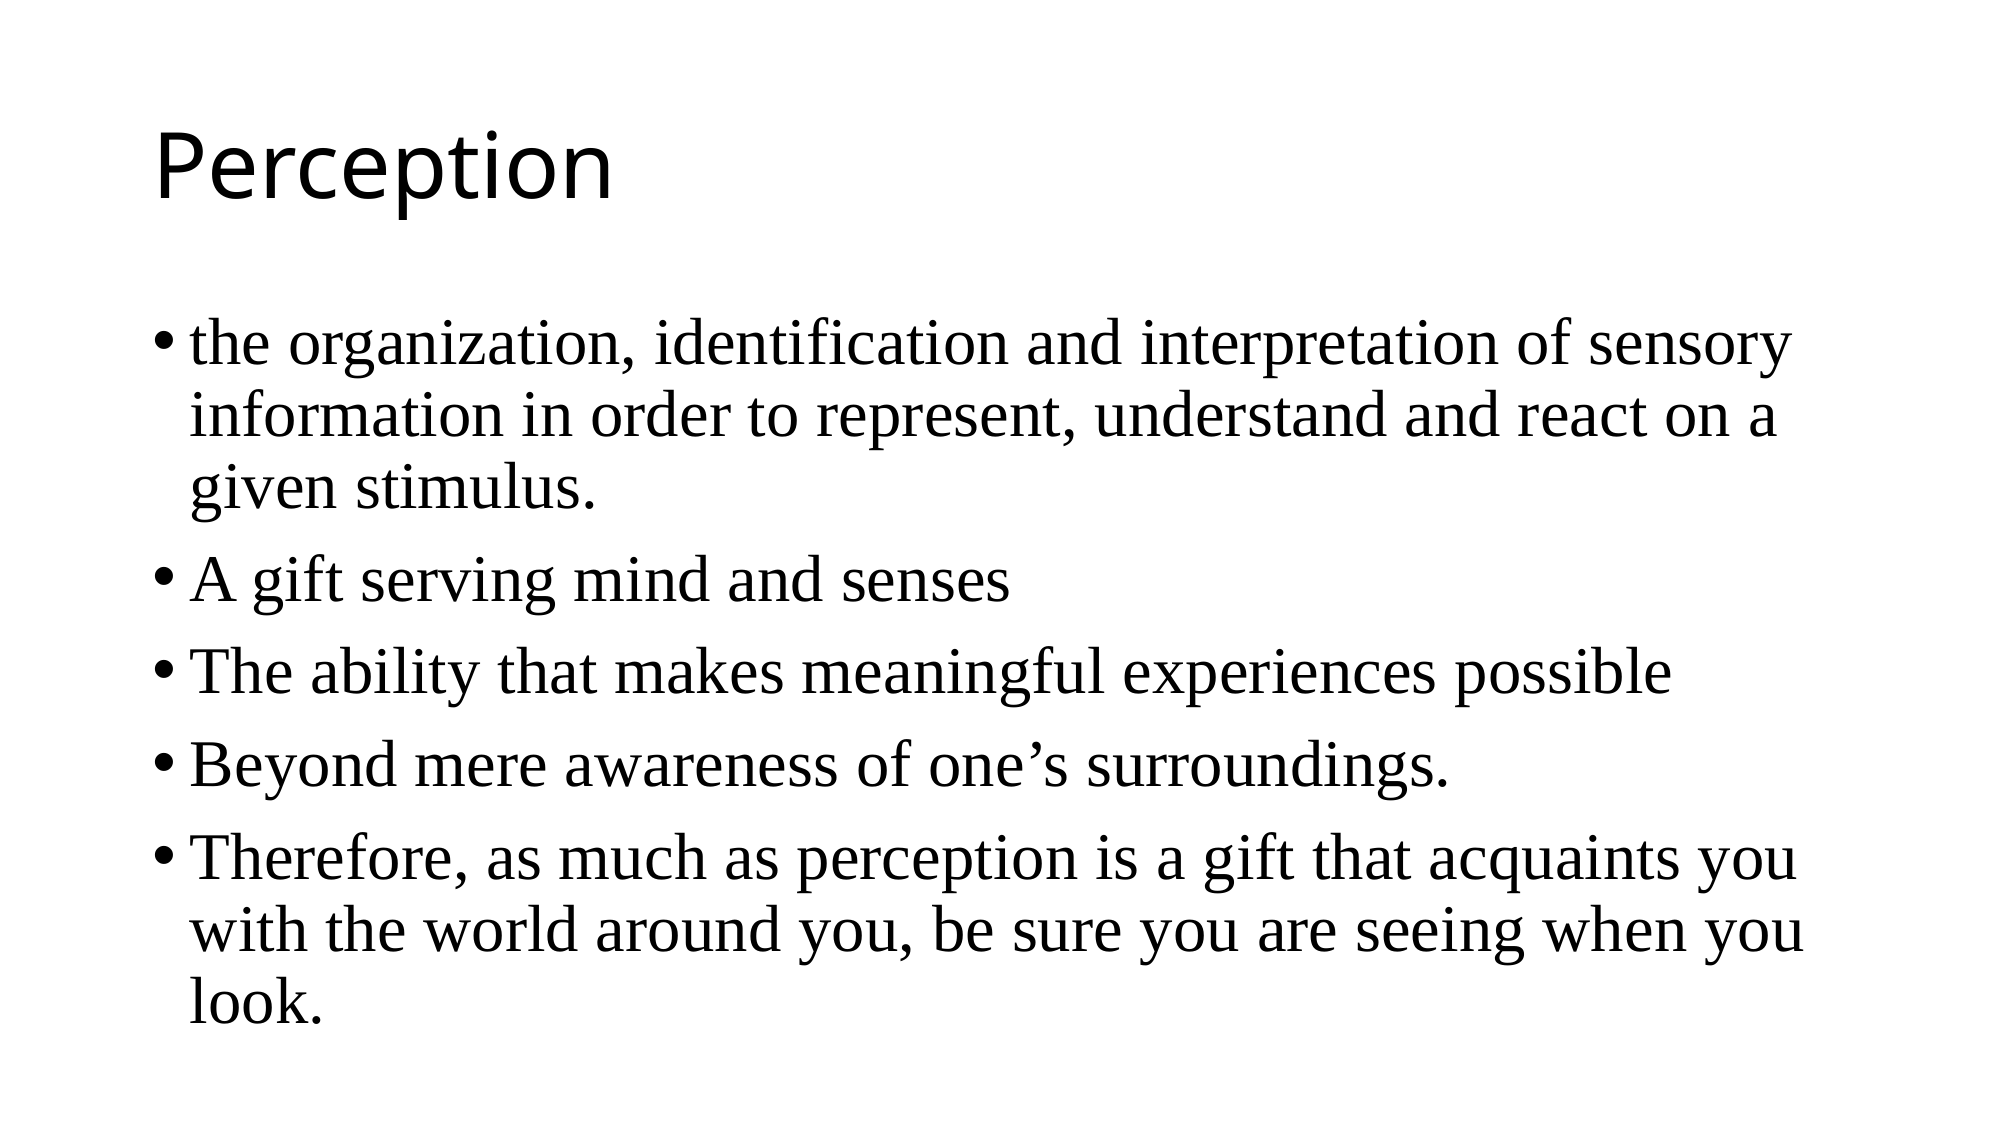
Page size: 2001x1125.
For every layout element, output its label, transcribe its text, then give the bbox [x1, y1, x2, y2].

list the organization, identification and interpretation of sensory information in order to represent, understand and react on a given stimulus. A gift serving mind and senses The ability that makes meaningful experiences possible Beyond mere awareness of one’s surroundings. Therefore, as much as perception is a gift that acquaints you with the world around you, be sure you are seeing when you look. [137, 299, 1863, 1014]
title Perception [137, 59, 1863, 278]
